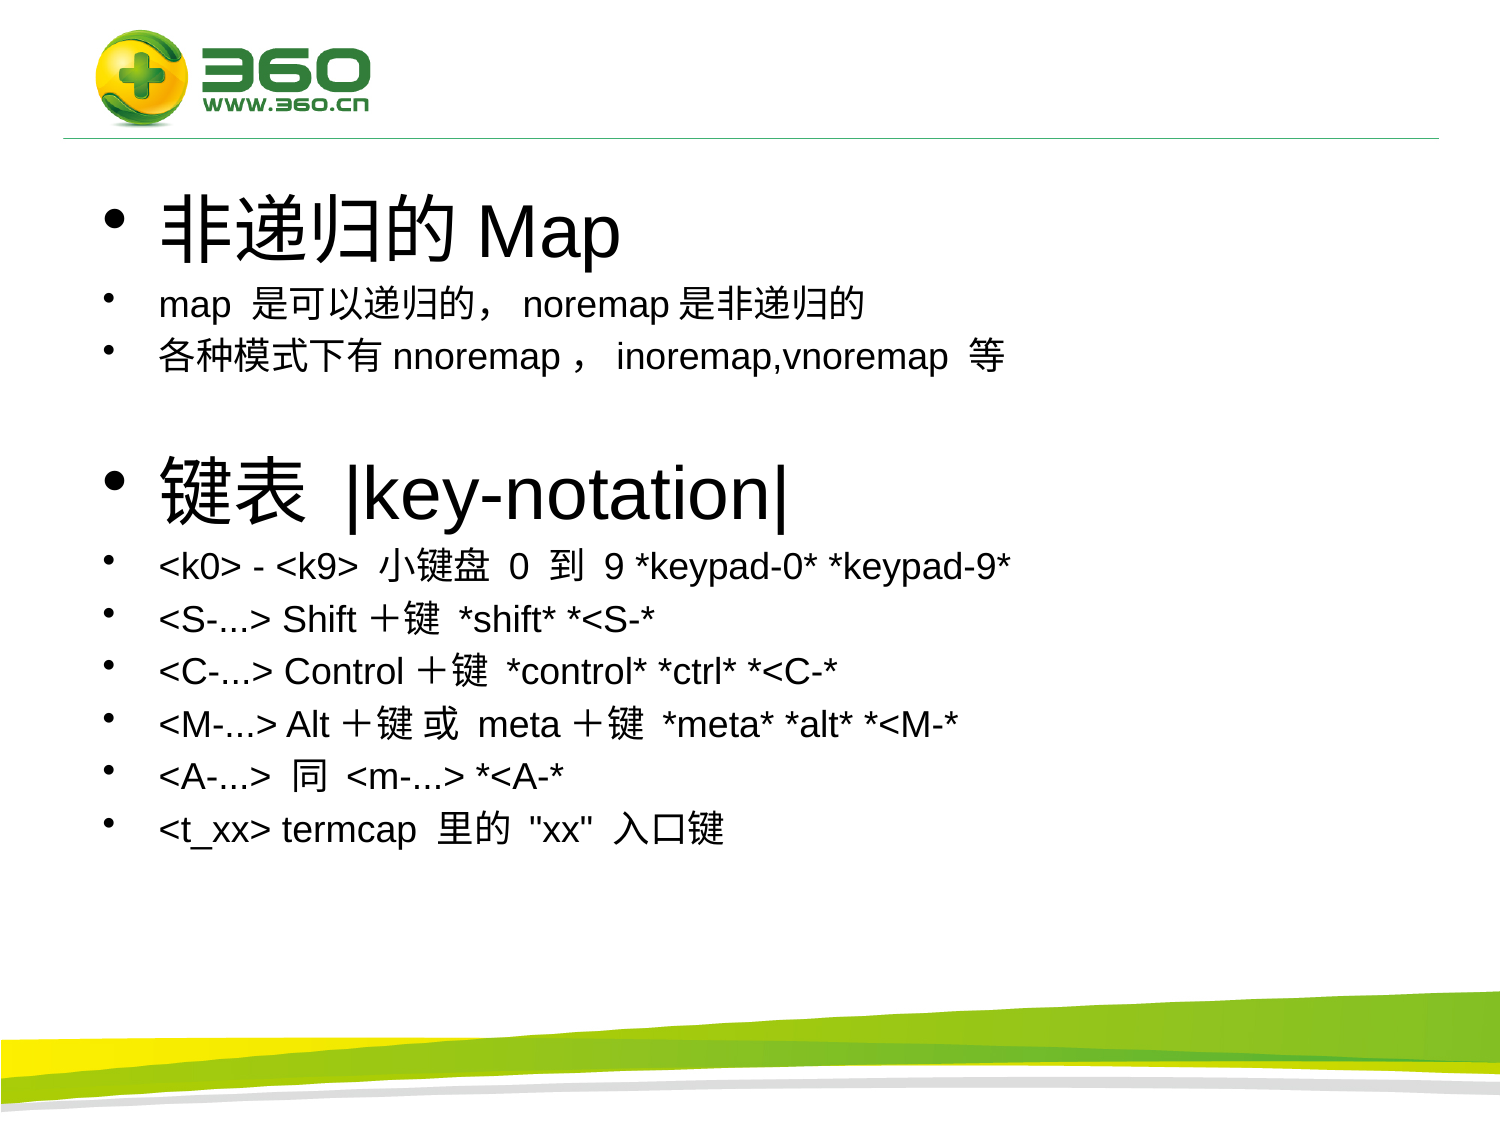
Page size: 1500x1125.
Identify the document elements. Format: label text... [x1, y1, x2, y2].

picture [0, 0, 1500, 1125]
list 非递归的Map map 是可以递归的，noremap是非递归的 各种模式下有nnoremap，inoremap,vnoremap 等 键表 |key-notation| <k0> - <k9> 小键盘 0 到 9 *keypad-0* *keypad-9* <S-...> Shift＋键 *shift* *<S-* <C-...> Control＋键 *control* *ctrl* *<C-* <M-...> Alt＋键 或 meta＋键 *meta* *alt* *<M-* <A-...> 同 <m-...> *<A-* <t_xx> termcap 里的 "xx" 入口键 [87, 174, 1426, 976]
